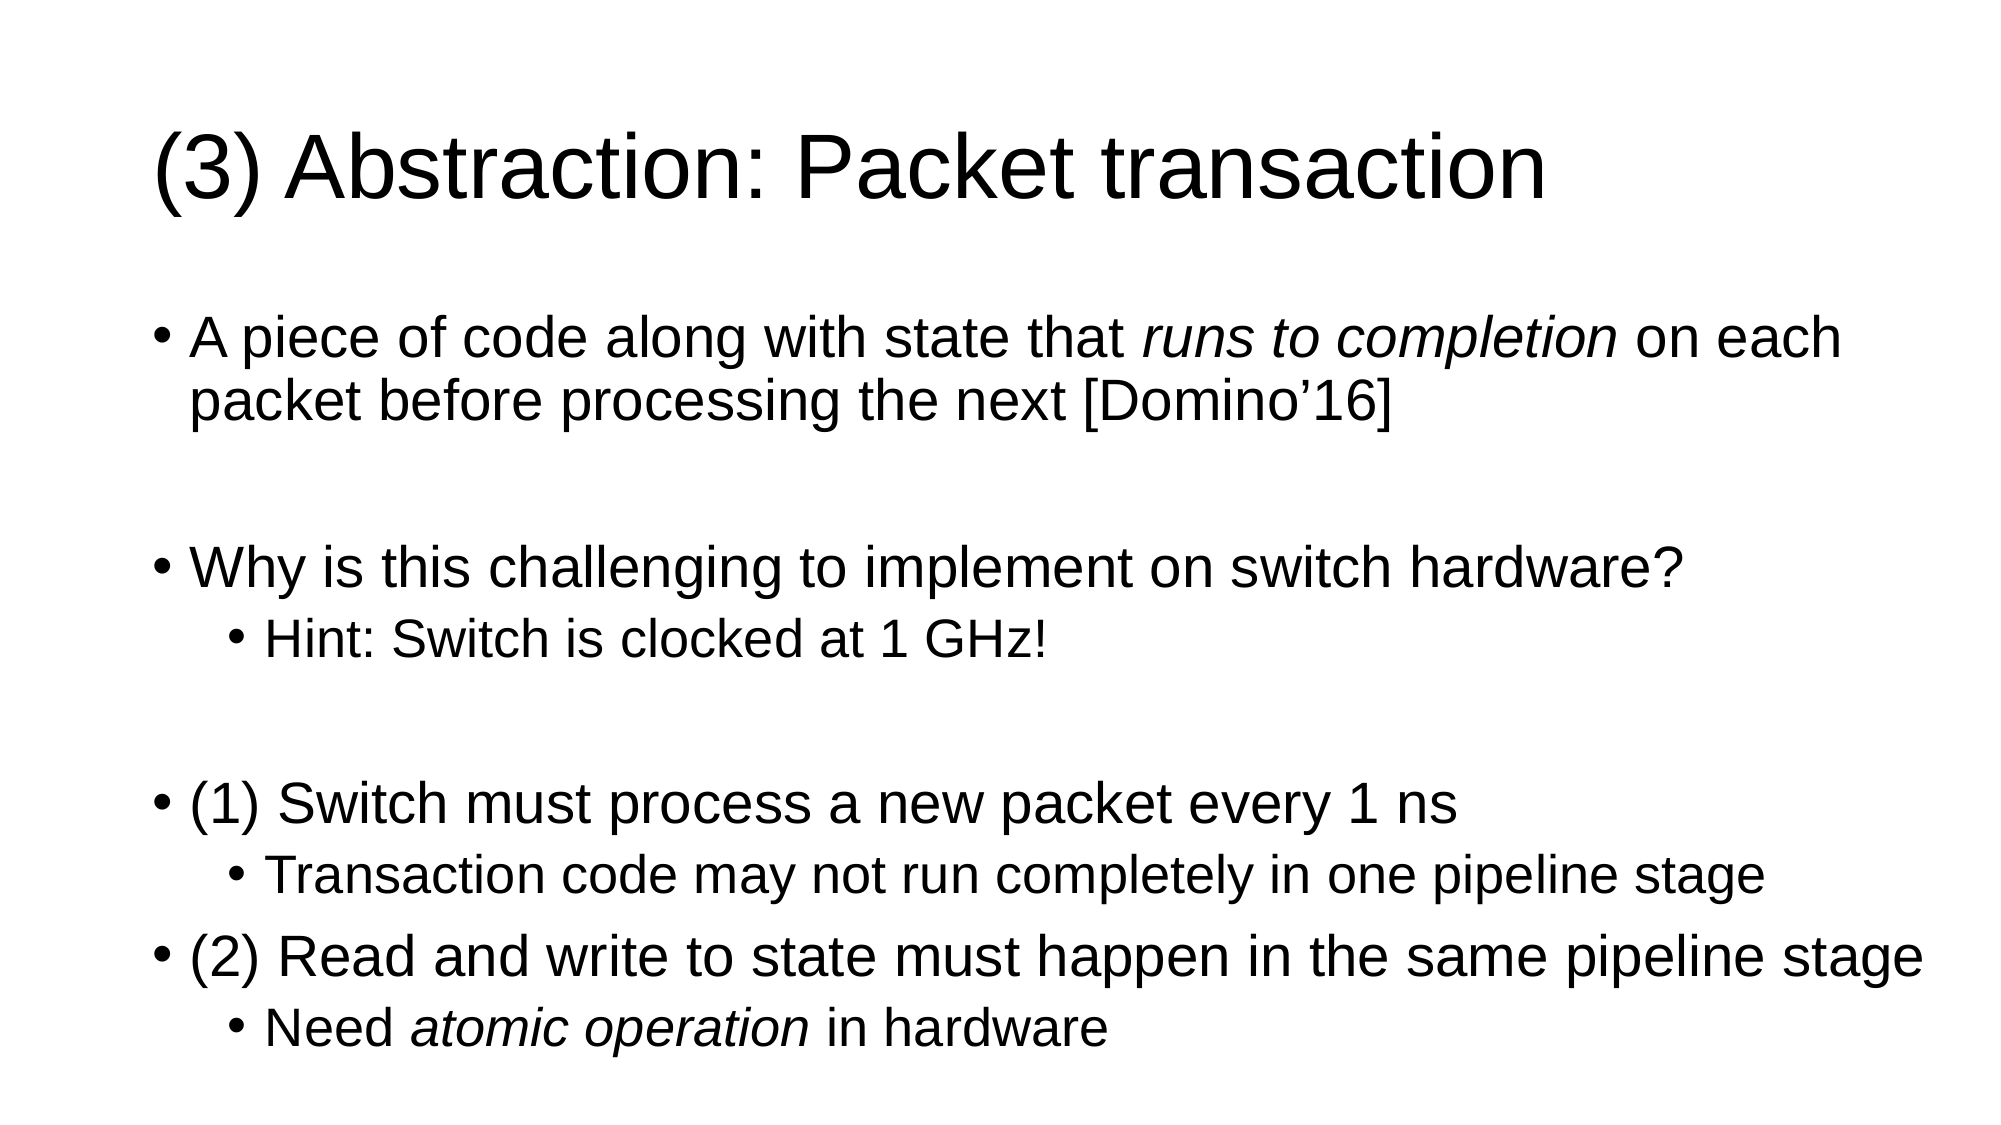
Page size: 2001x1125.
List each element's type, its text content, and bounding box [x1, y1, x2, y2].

list A piece of code along with state that runs to completion on each packet before processing the next [Domino’16] Why is this challenging to implement on switch hardware? Hint: Switch is clocked at 1 GHz! (1) Switch must process a new packet every 1 ns Transaction code may not run completely in one pipeline stage (2) Read and write to state must happen in the same pipeline stage Need atomic operation in hardware [137, 299, 1962, 1125]
title (3) Abstraction: Packet transaction [137, 59, 1863, 278]
